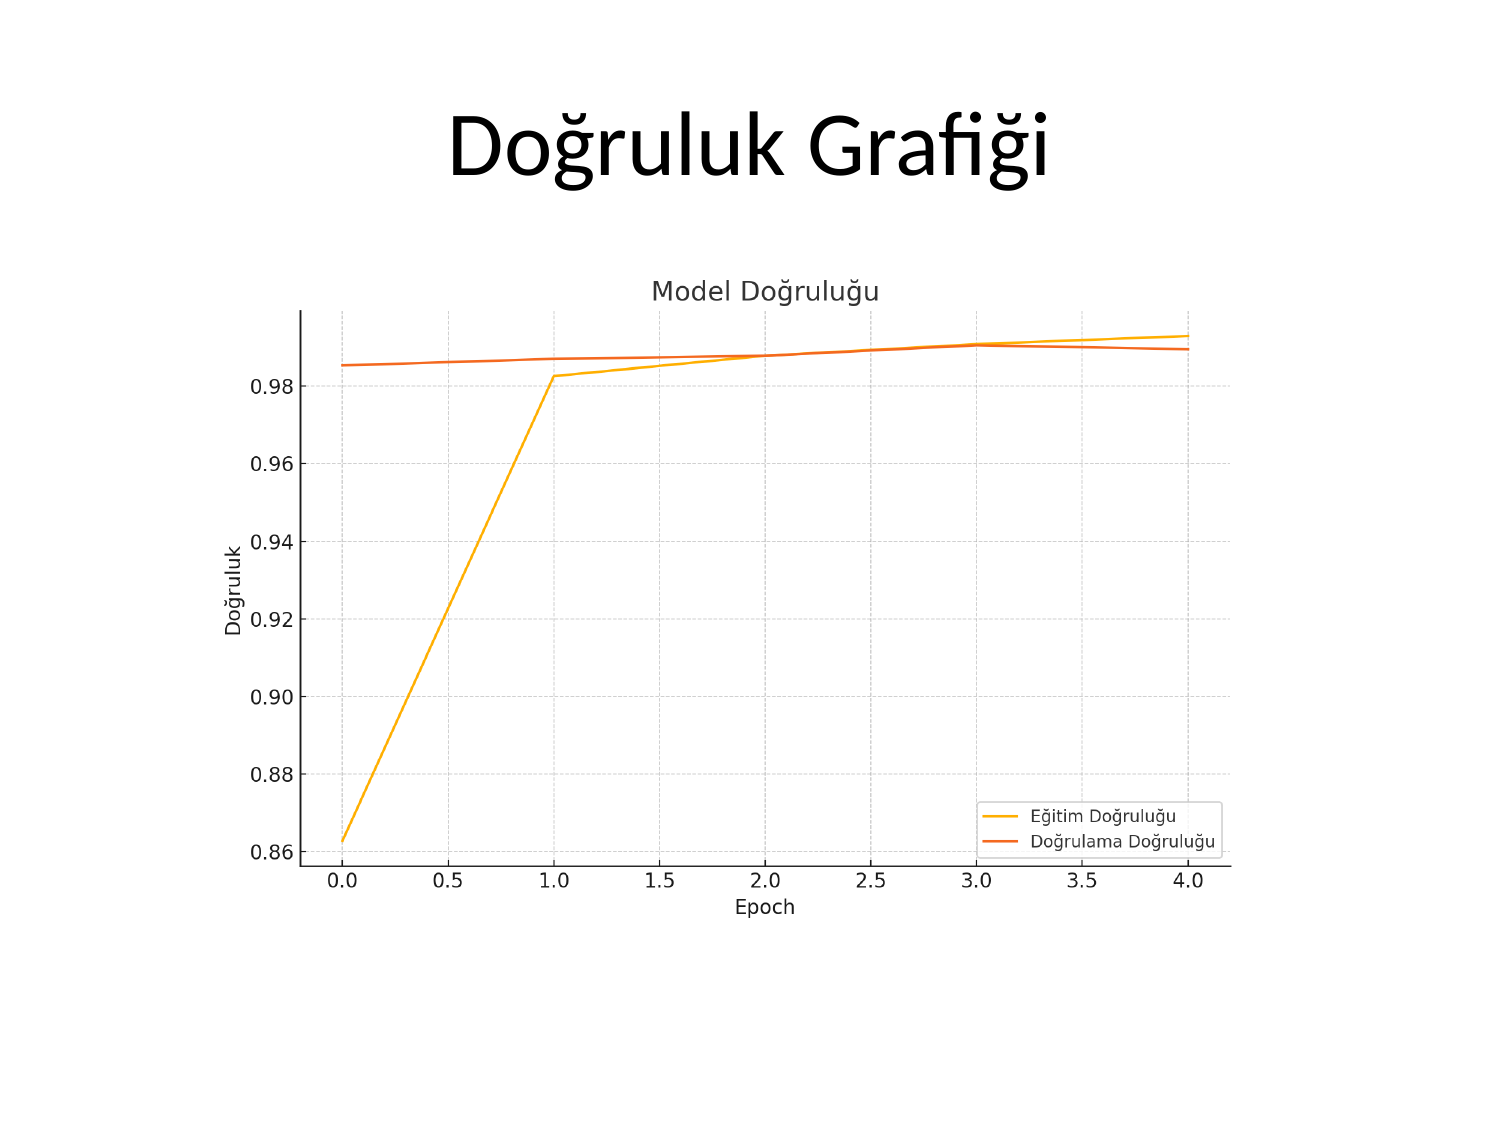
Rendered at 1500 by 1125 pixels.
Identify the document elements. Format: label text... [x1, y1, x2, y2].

picture [149, 224, 1351, 946]
title Doğruluk Grafiği [75, 45, 1425, 233]
